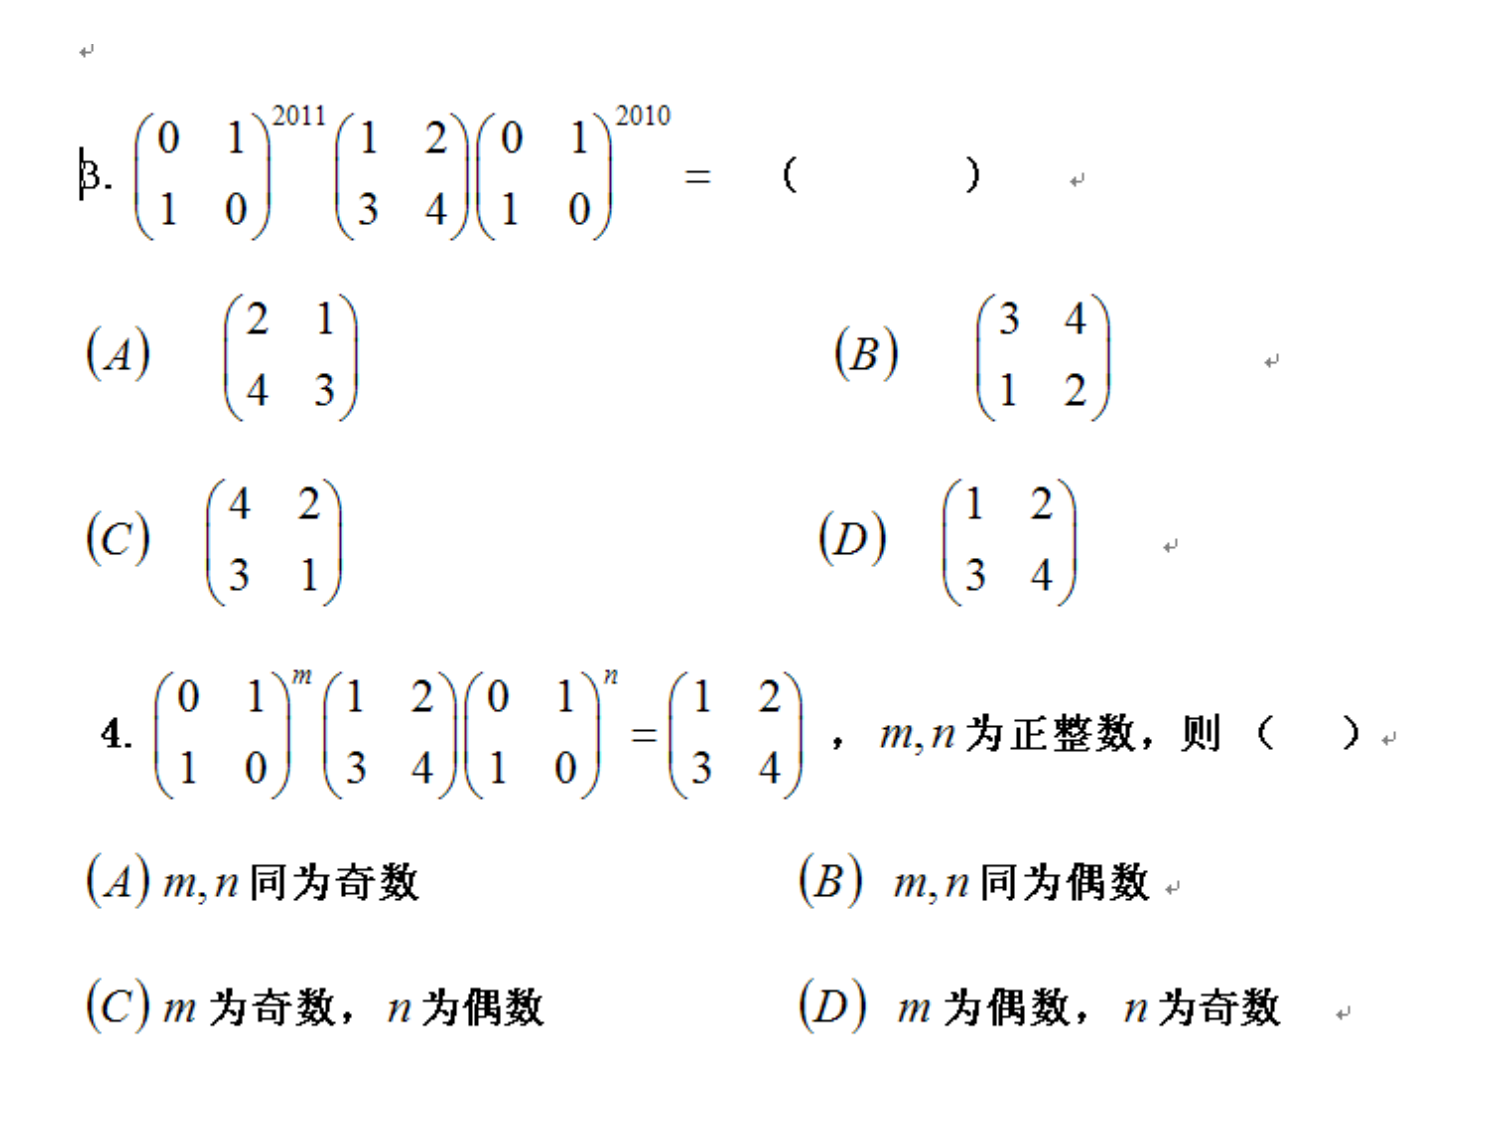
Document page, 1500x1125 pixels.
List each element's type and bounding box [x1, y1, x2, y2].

picture [70, 44, 1419, 1072]
